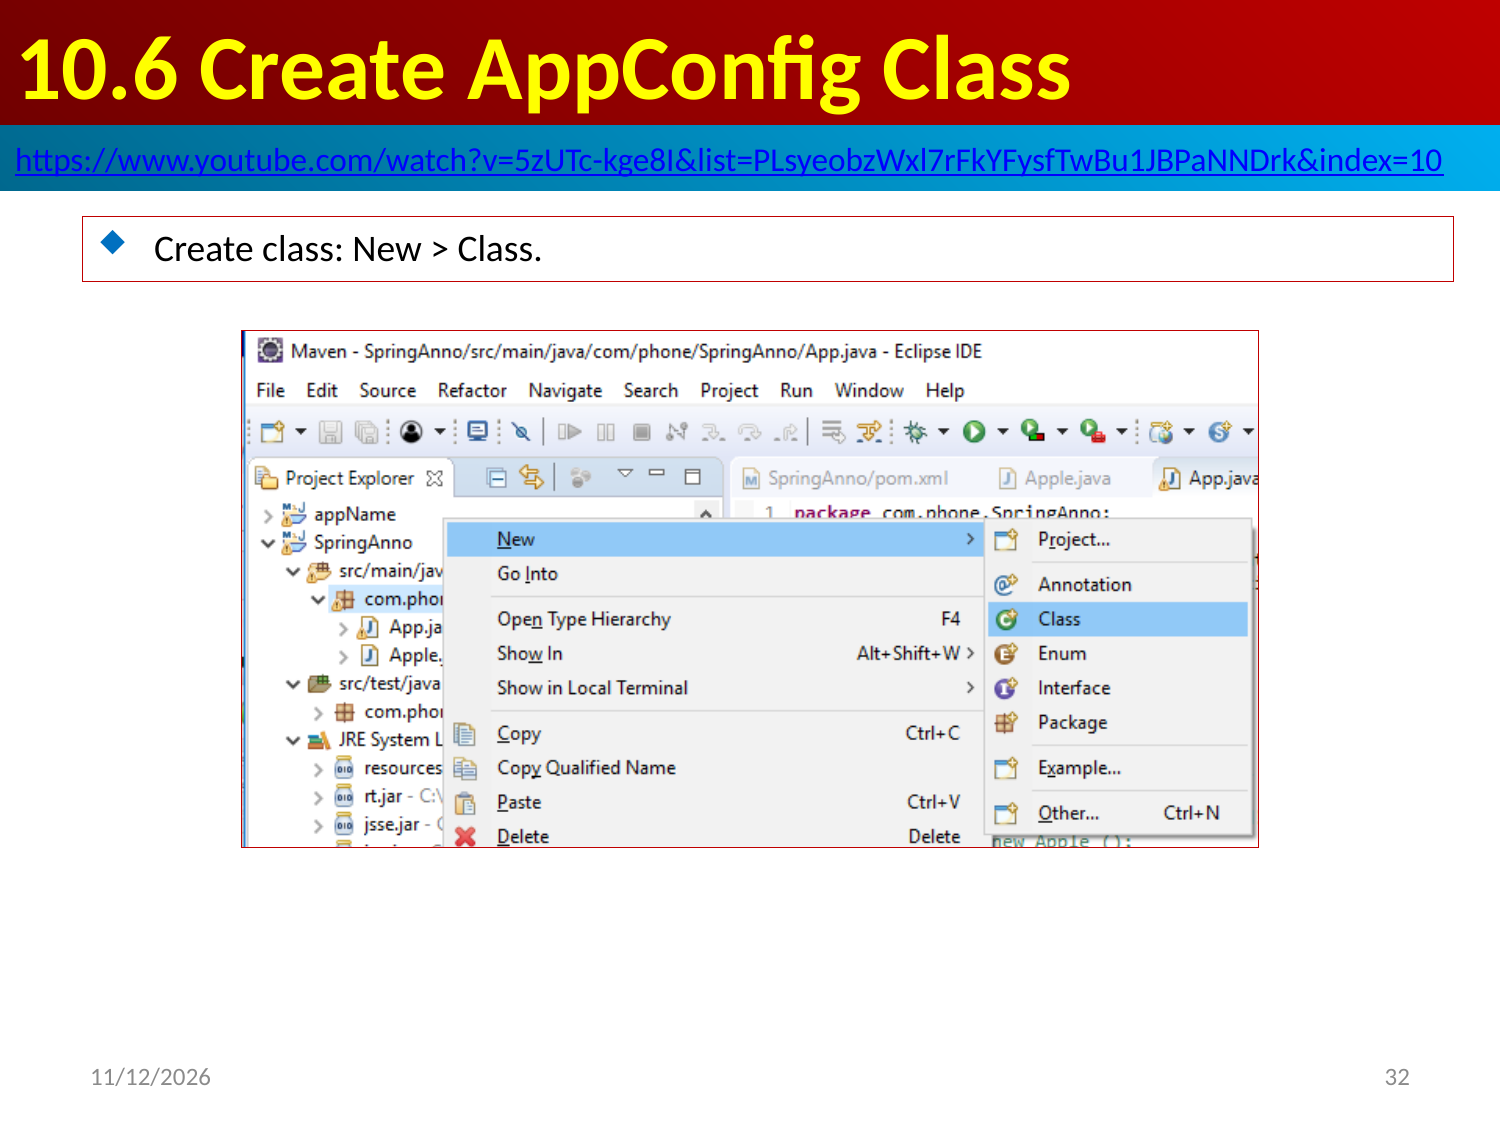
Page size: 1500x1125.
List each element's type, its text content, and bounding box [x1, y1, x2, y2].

picture [241, 330, 1259, 849]
title 10.6 Create AppConfig Class [0, 0, 1500, 125]
subtitle Create class: New > Class. [82, 216, 1454, 282]
slide_number 32 [1074, 1042, 1425, 1109]
text_box https://www.youtube.com/watch?v=5zUTc-kge8I&list=PLsyeobzWxl7rFkYFysfTwBu1JBPaNNDrk&index=10 [0, 125, 1500, 191]
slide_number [75, 1042, 425, 1109]
